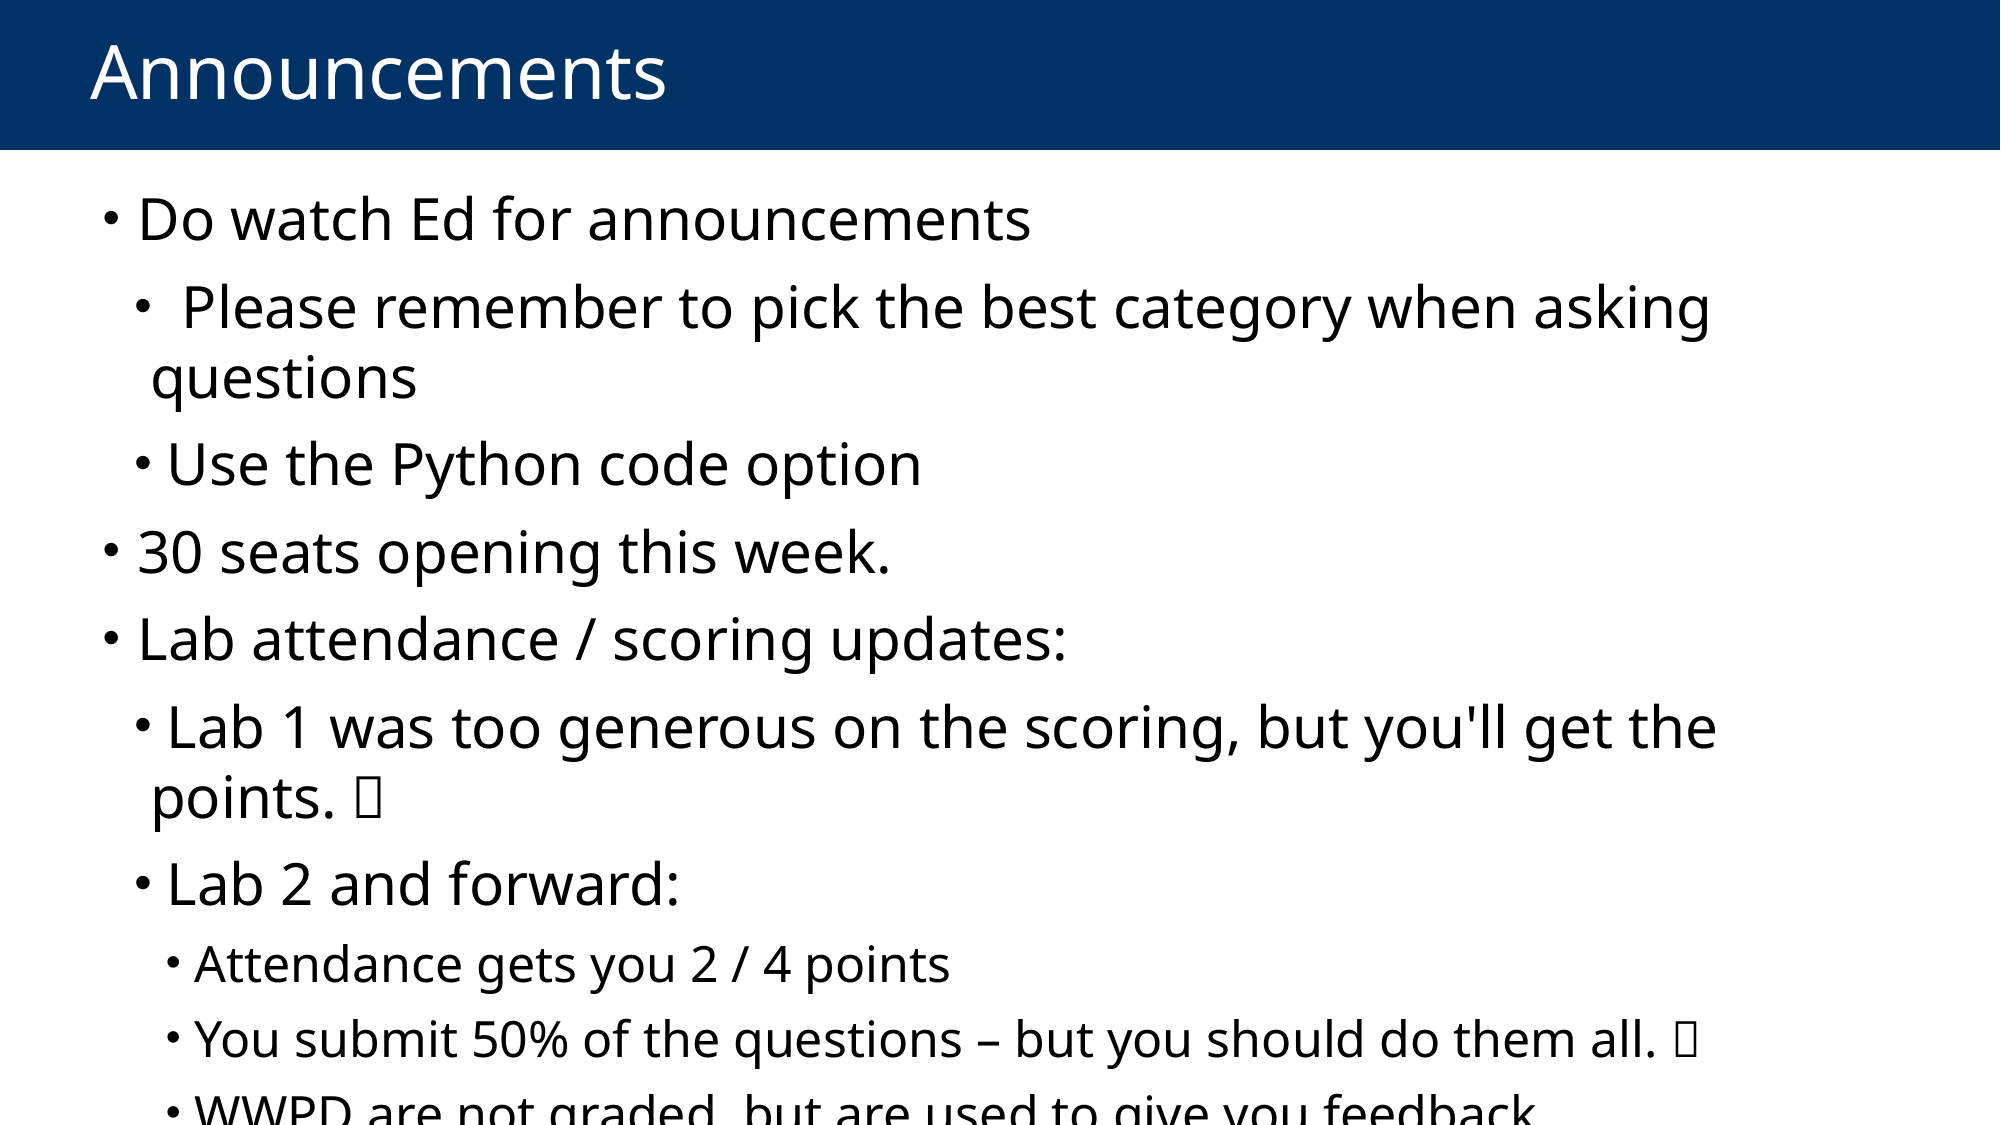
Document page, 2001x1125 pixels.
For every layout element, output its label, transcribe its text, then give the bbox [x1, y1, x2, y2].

list Do watch Ed for announcements Please remember to pick the best category when asking questions Use the Python code option 30 seats opening this week. Lab attendance / scoring updates: Lab 1 was too generous on the scoring, but you'll get the points.  Lab 2 and forward: Attendance gets you 2 / 4 points You submit 50% of the questions – but you should do them all.  WWPD are not graded, but are used to give you feedback. [87, 174, 1928, 1038]
title Announcements [0, 0, 2000, 152]
